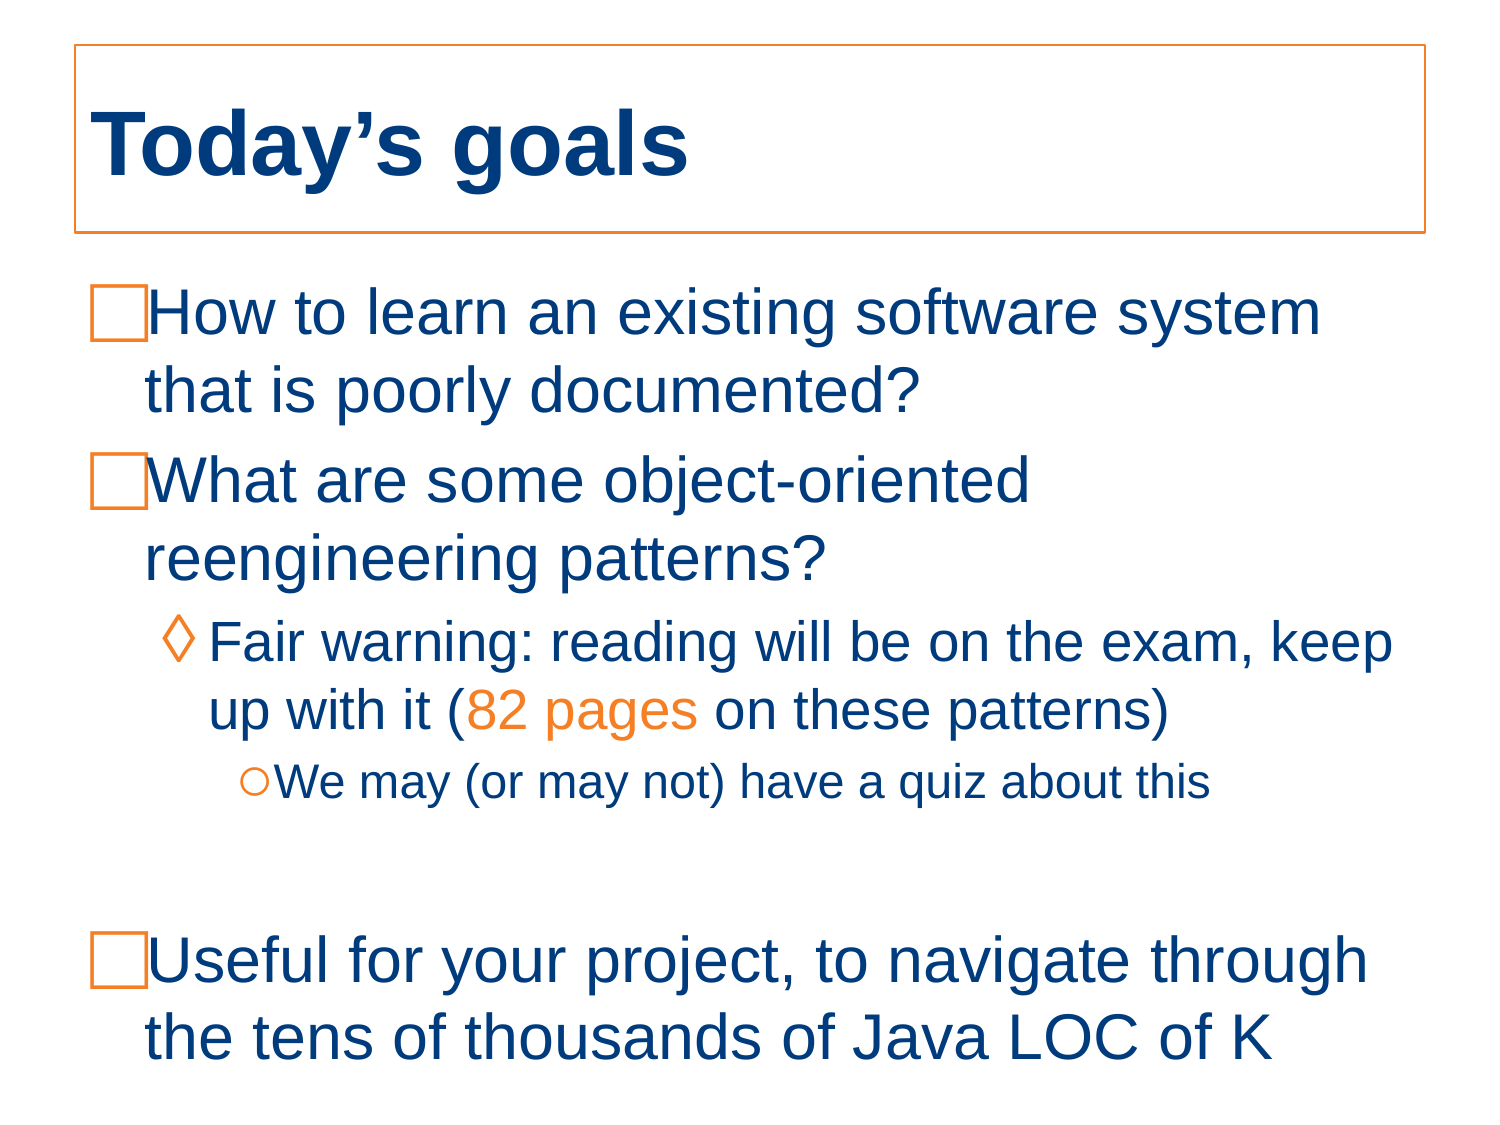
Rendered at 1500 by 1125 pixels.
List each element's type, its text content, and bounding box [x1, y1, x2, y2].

list How to learn an existing software system that is poorly documented? What are some object-oriented reengineering patterns? Fair warning: reading will be on the exam, keep up with it (82 pages on these patterns) We may (or may not) have a quiz about this Useful for your project, to navigate through the tens of thousands of Java LOC of K [75, 262, 1425, 1088]
title Today’s goals [74, 44, 1426, 234]
